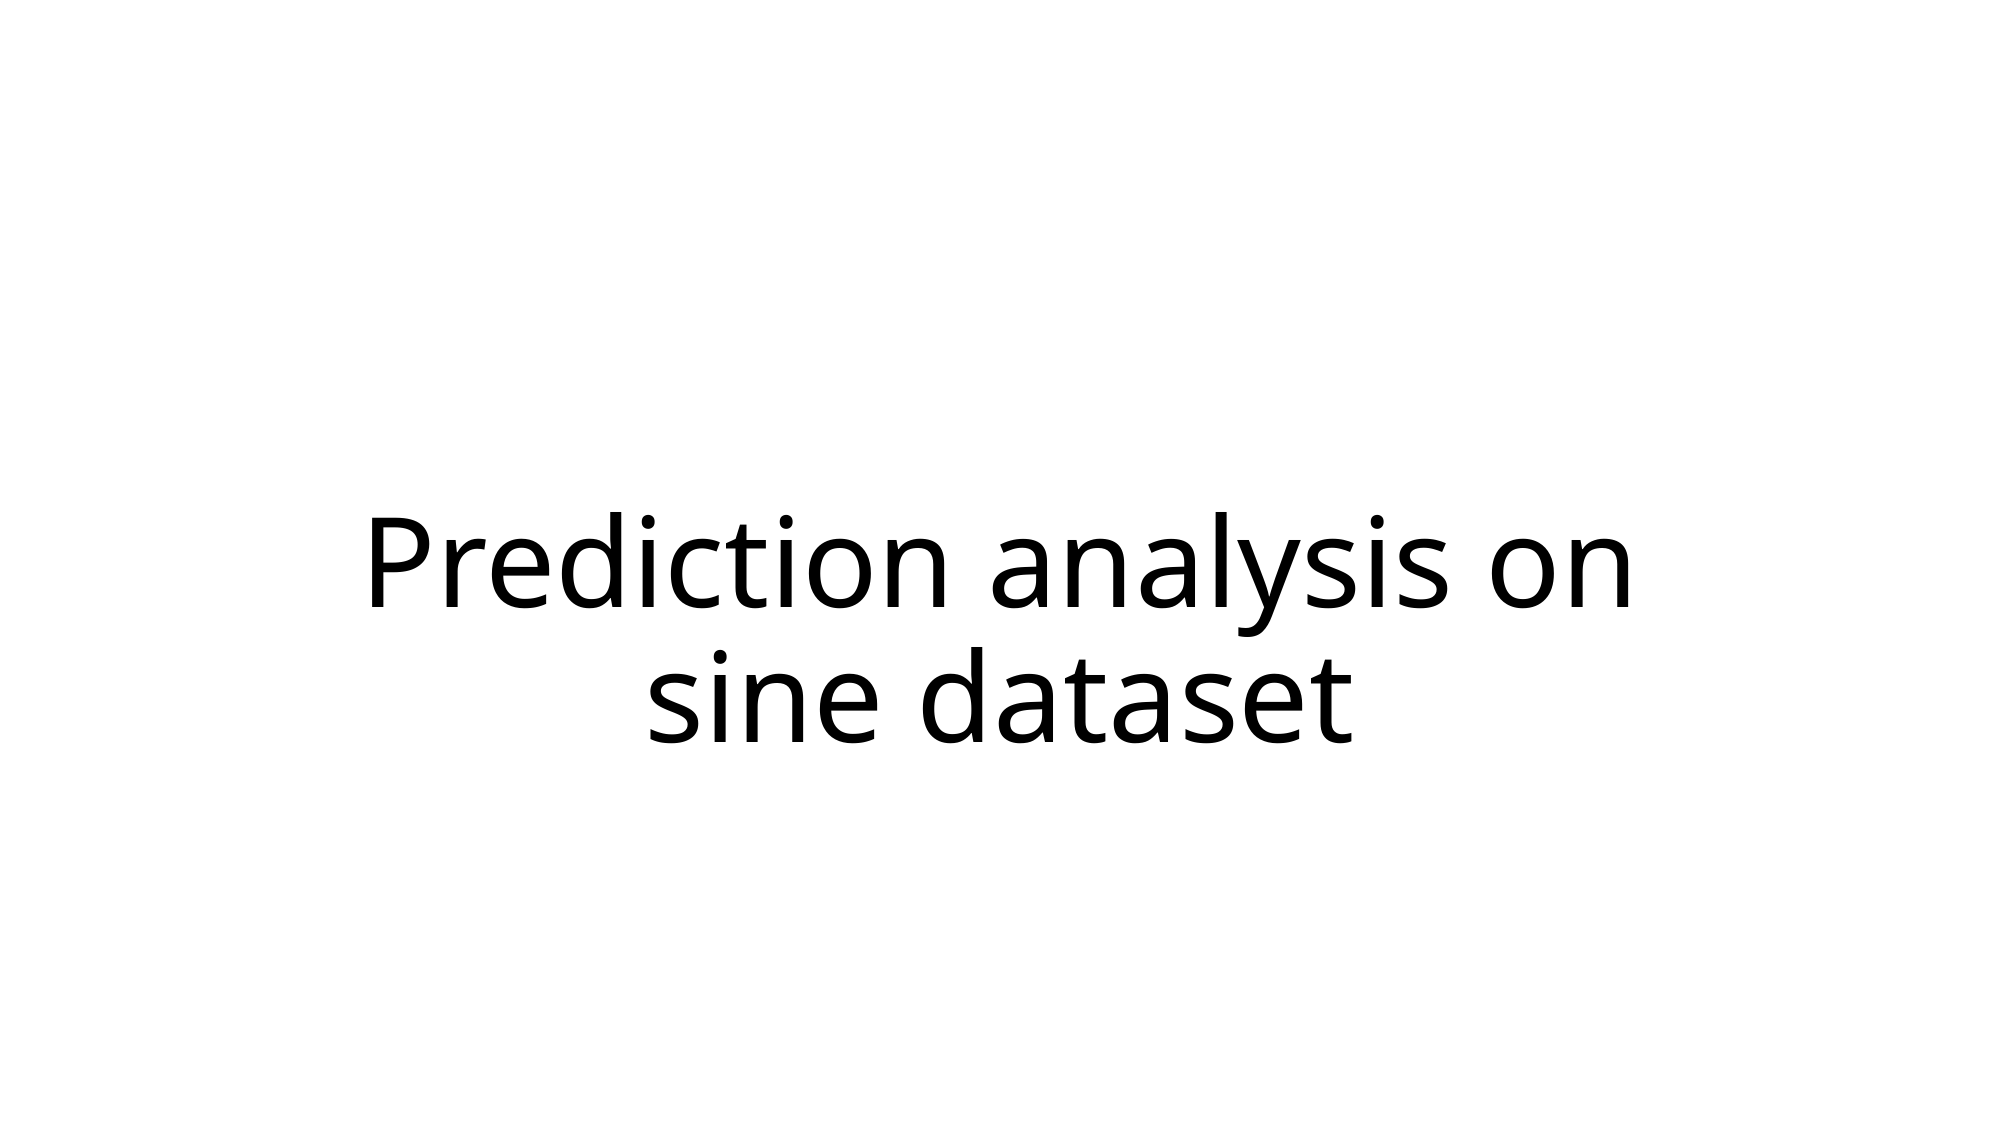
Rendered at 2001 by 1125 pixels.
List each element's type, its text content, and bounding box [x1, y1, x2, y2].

title Prediction analysis on sine dataset [249, 385, 1750, 778]
